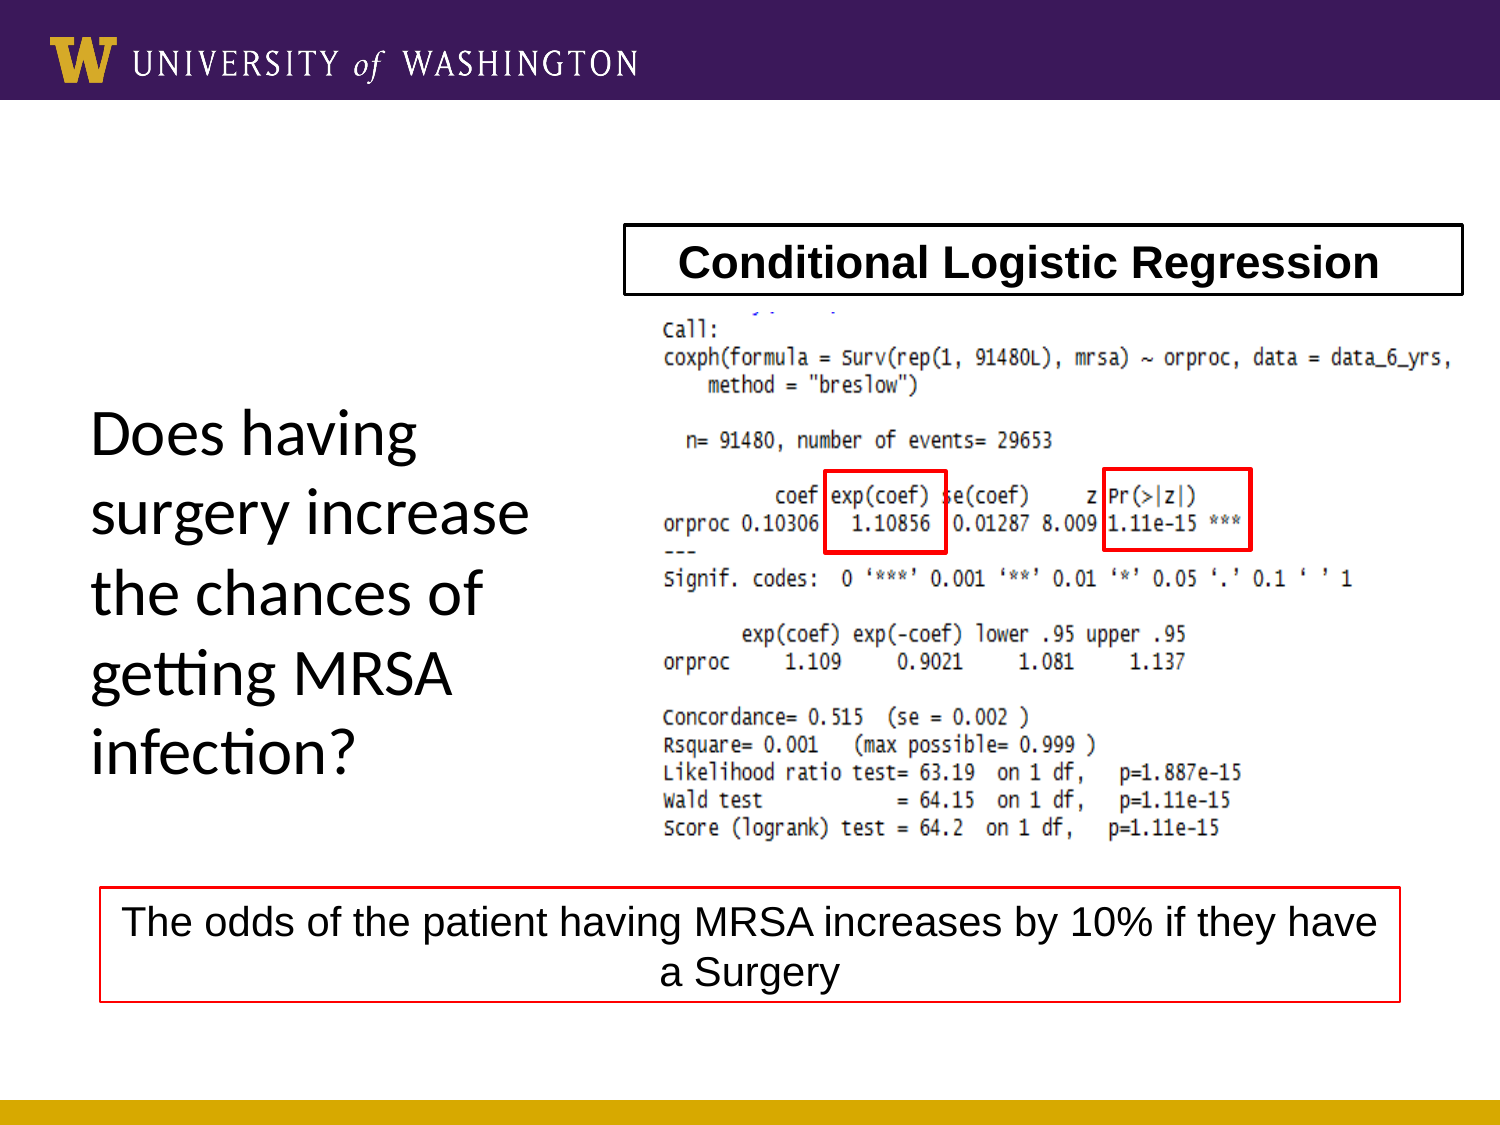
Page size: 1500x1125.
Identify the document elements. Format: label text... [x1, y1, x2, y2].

text_box The odds of the patient having MRSA increases by 10% if they have a Surgery [99, 887, 1400, 1003]
title Does having surgery increase the chances of getting MRSA infection? [75, 125, 649, 1052]
text_box Conditional Logistic Regression [624, 224, 1463, 295]
picture [660, 311, 1463, 858]
picture [50, 37, 637, 84]
